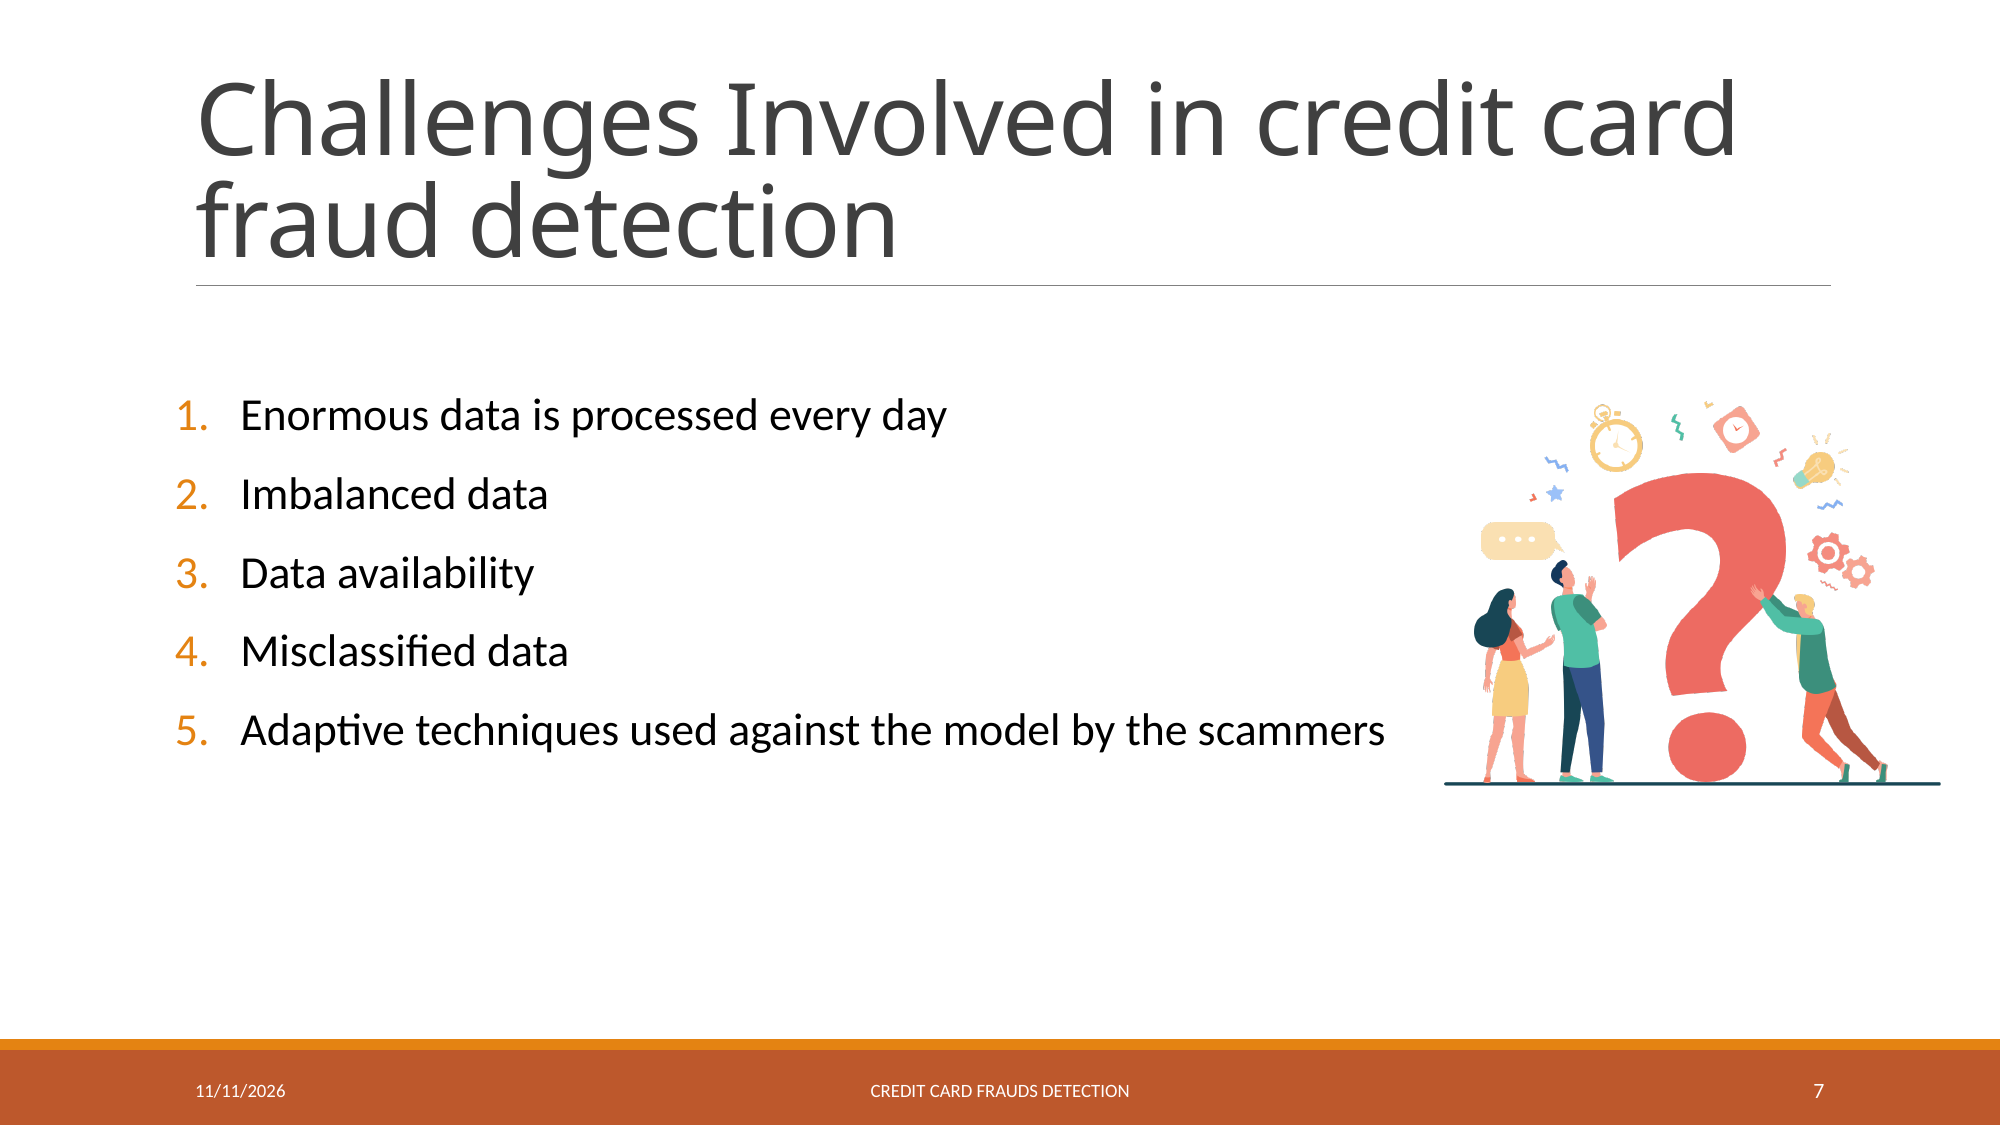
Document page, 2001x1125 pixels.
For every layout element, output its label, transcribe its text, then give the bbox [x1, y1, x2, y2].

picture [1444, 401, 1942, 786]
title Challenges Involved in credit card fraud detection [180, 47, 1830, 285]
list Enormous data is processed every day Imbalanced data Data availability Misclassified data Adaptive techniques used against the model by the scammers [174, 383, 1825, 1044]
footer Credit Card Frauds Detection [604, 1059, 1396, 1120]
slide_number 7 [1624, 1059, 1840, 1120]
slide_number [180, 1059, 586, 1120]
